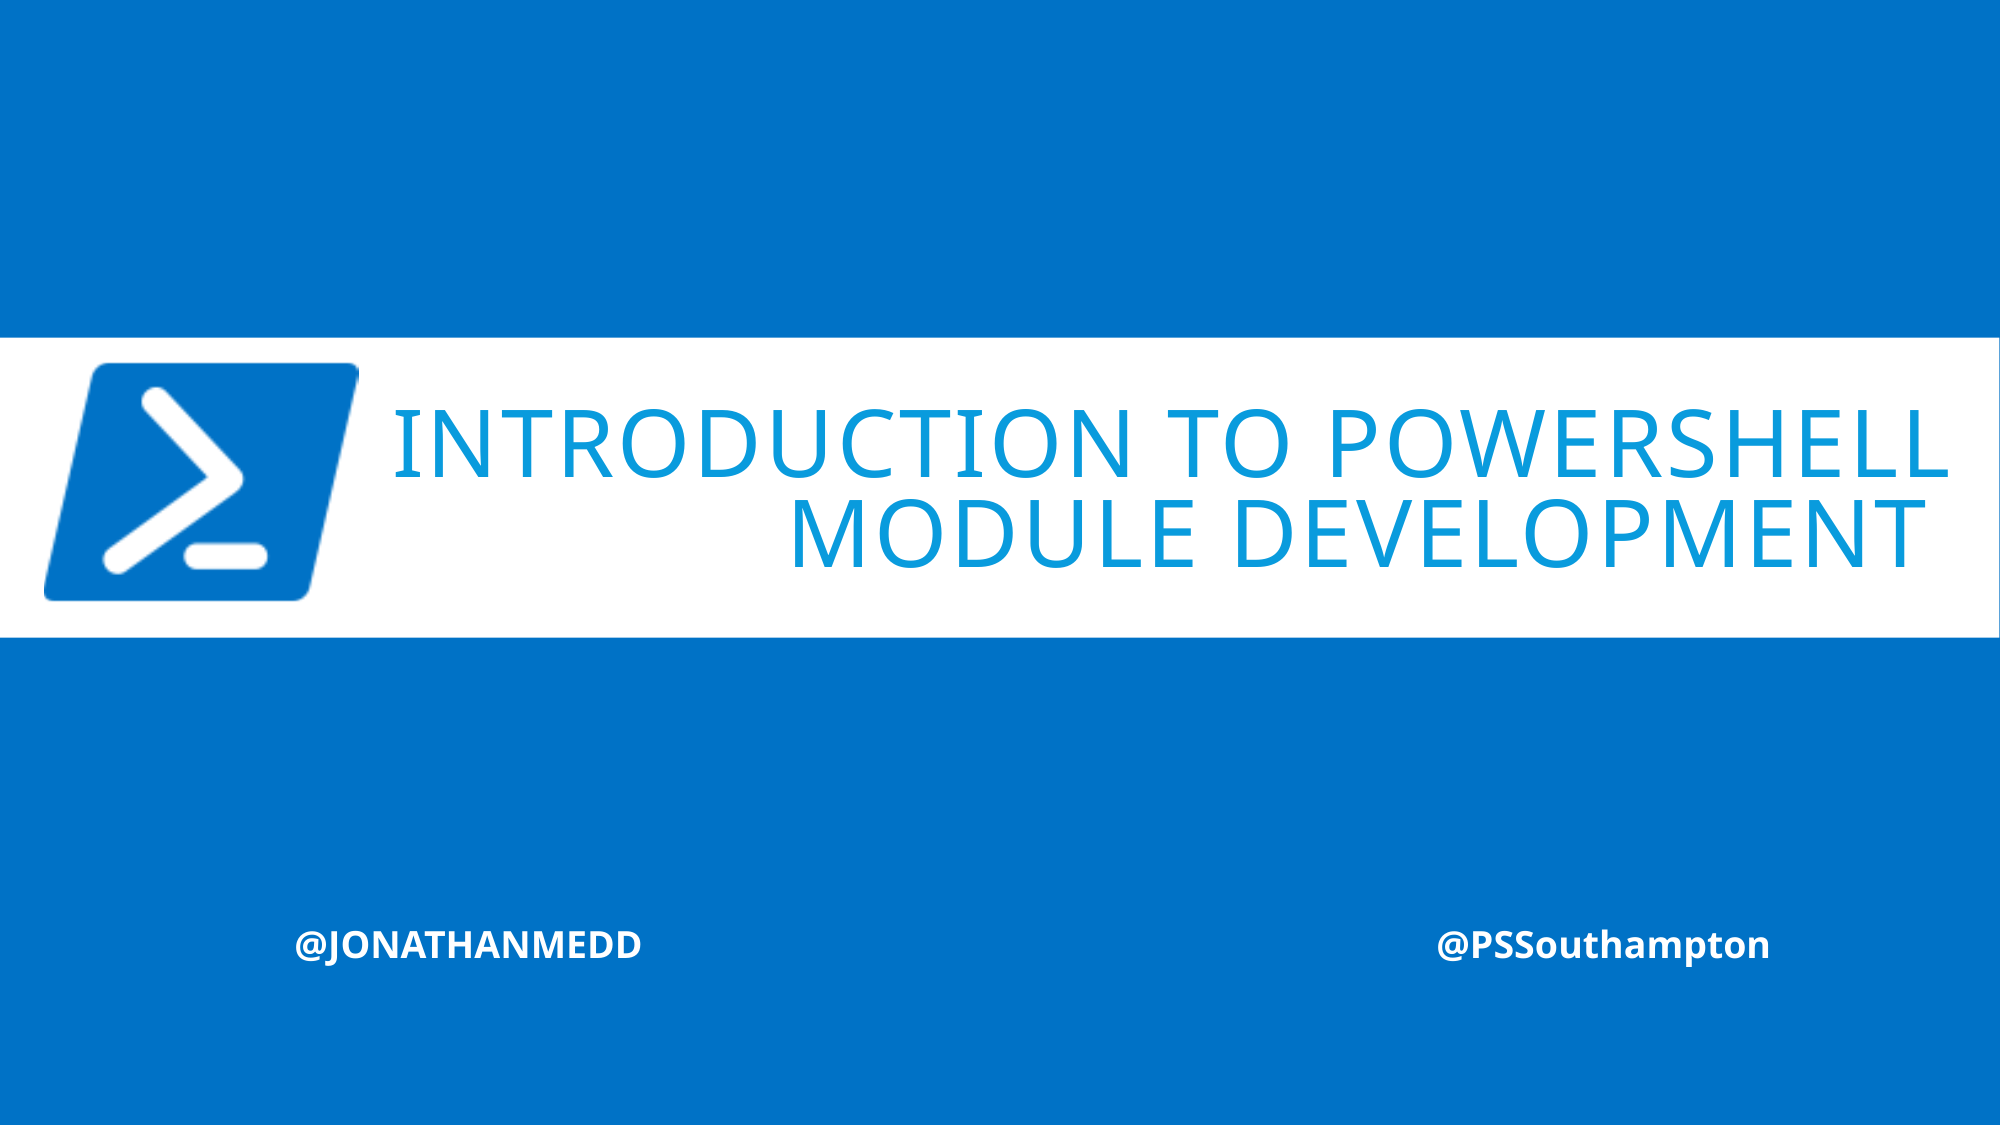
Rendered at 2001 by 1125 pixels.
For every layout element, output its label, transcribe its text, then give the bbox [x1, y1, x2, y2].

title Introduction to PowerShell Module Development [373, 353, 1972, 639]
text_box @PSSouthampton [1421, 913, 1928, 974]
picture [44, 323, 359, 639]
text_box @JONATHANMEDD [279, 913, 786, 974]
